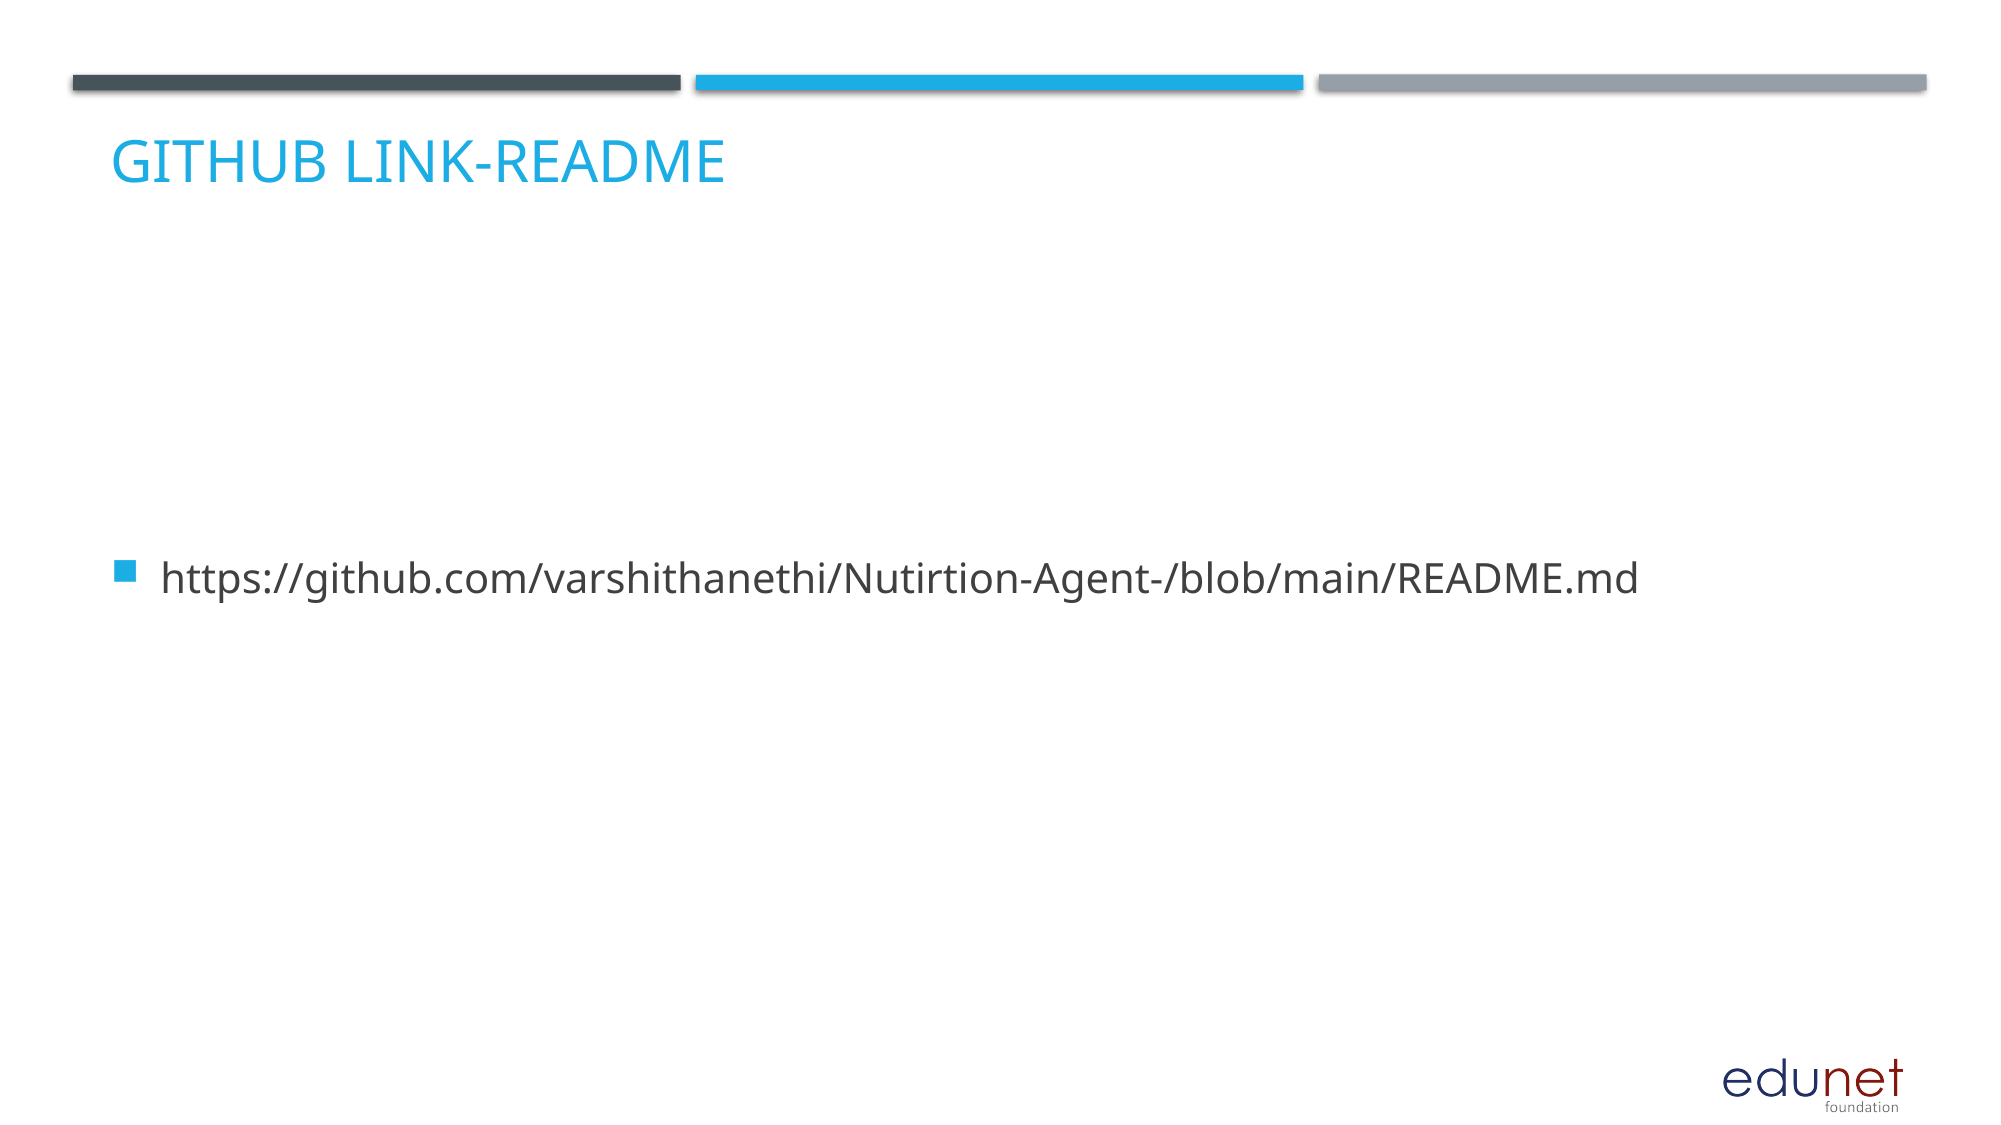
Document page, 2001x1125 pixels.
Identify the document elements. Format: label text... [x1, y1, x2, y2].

title GitHub Link-readme [95, 115, 1905, 203]
list https://github.com/varshithanethi/Nutirtion-Agent-/blob/main/README.md [95, 213, 1905, 981]
picture [1719, 1056, 1905, 1116]
